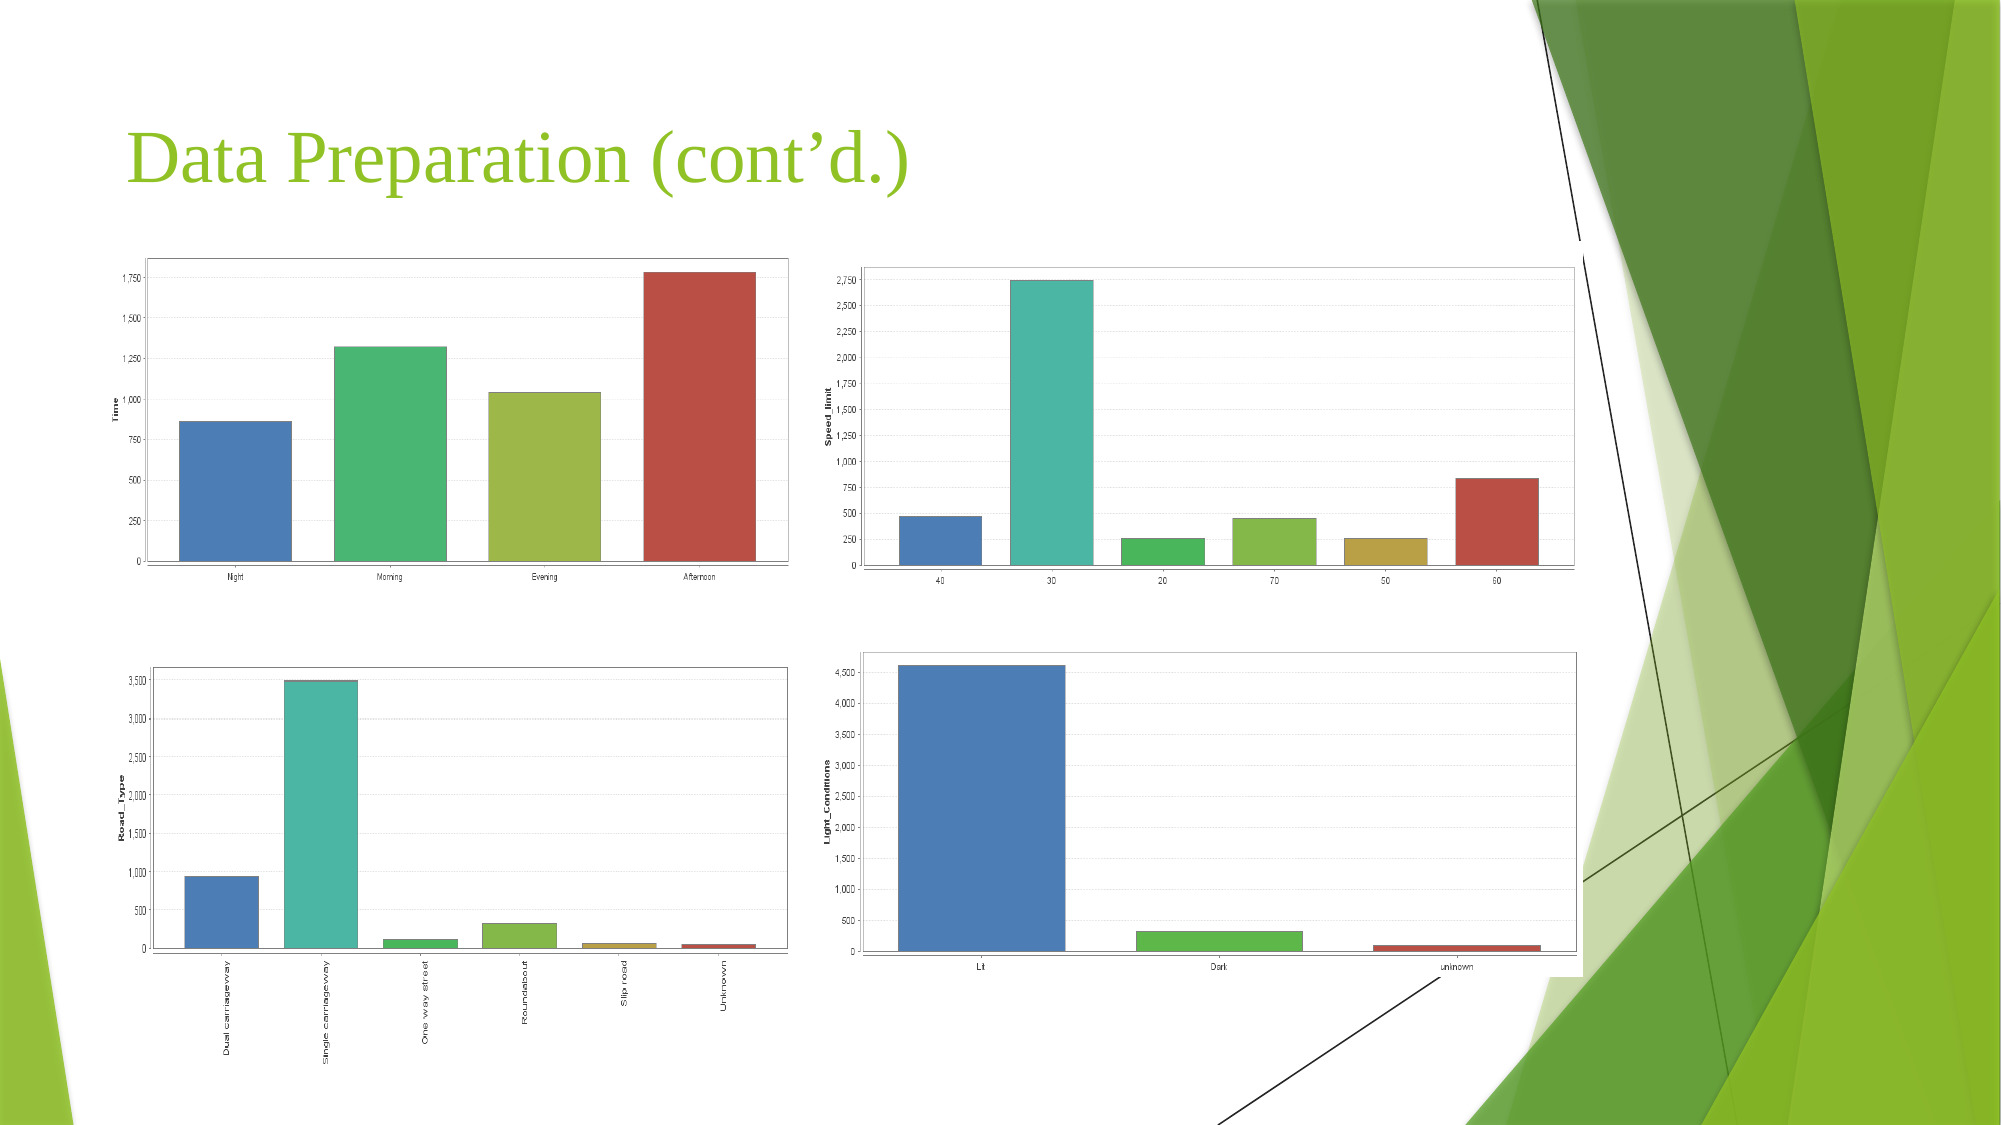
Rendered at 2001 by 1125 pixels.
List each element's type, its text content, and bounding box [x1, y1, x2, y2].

picture [110, 240, 792, 589]
picture [110, 643, 792, 1076]
picture [815, 633, 1584, 977]
title Data Preparation (cont’d.) [111, 99, 1522, 206]
picture [815, 240, 1584, 598]
